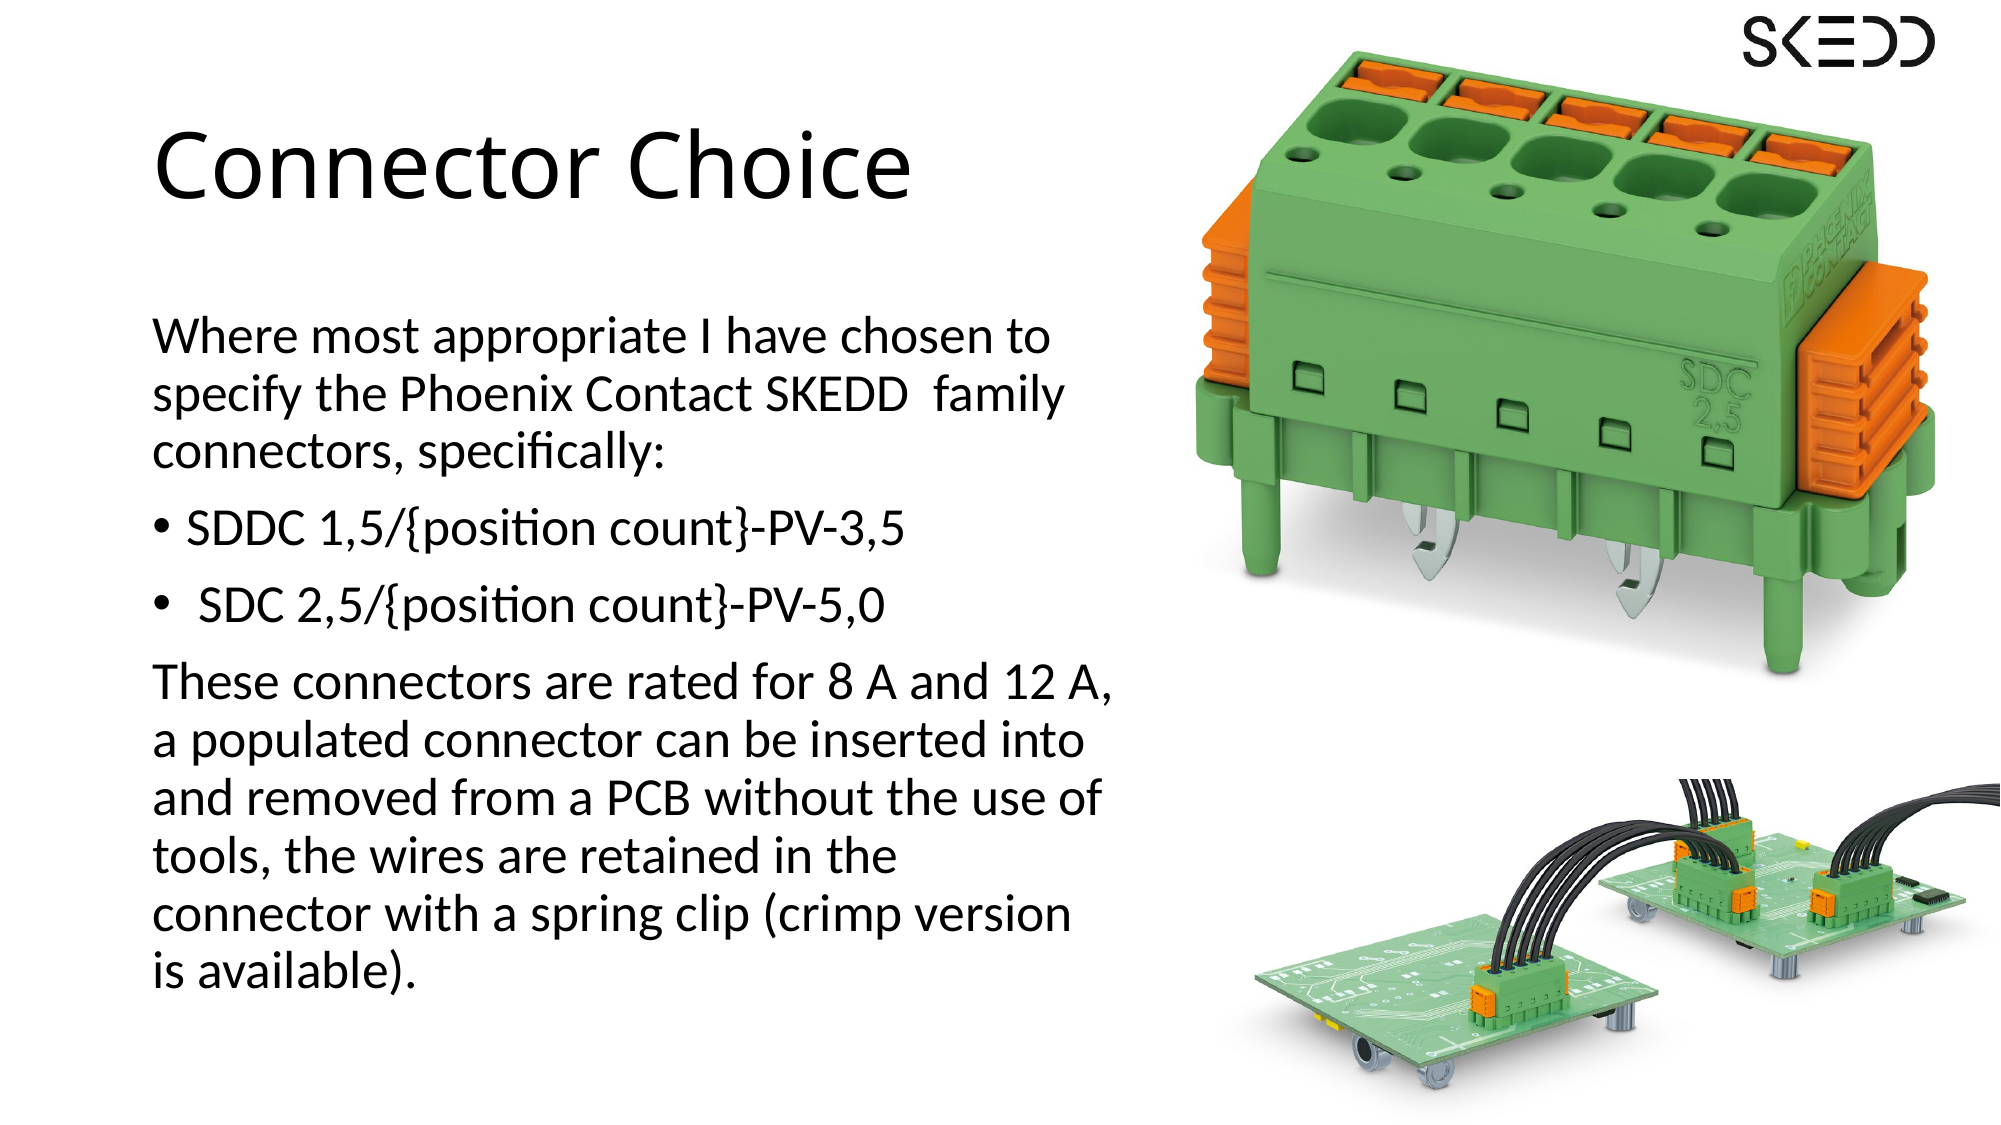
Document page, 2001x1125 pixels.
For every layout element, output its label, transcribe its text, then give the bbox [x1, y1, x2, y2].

title Connector Choice [137, 59, 1129, 278]
picture [1129, 0, 2000, 1125]
list Where most appropriate I have chosen to specify the Phoenix Contact SKEDD family connectors, specifically: SDDC 1,5/{position count}-PV-3,5 SDC 2,5/{position count}-PV-5,0 These connectors are rated for 8 A and 12 A, a populated connector can be inserted into and removed from a PCB without the use of tools, the wires are retained in the connector with a spring clip (crimp version is available). [137, 299, 1130, 1014]
